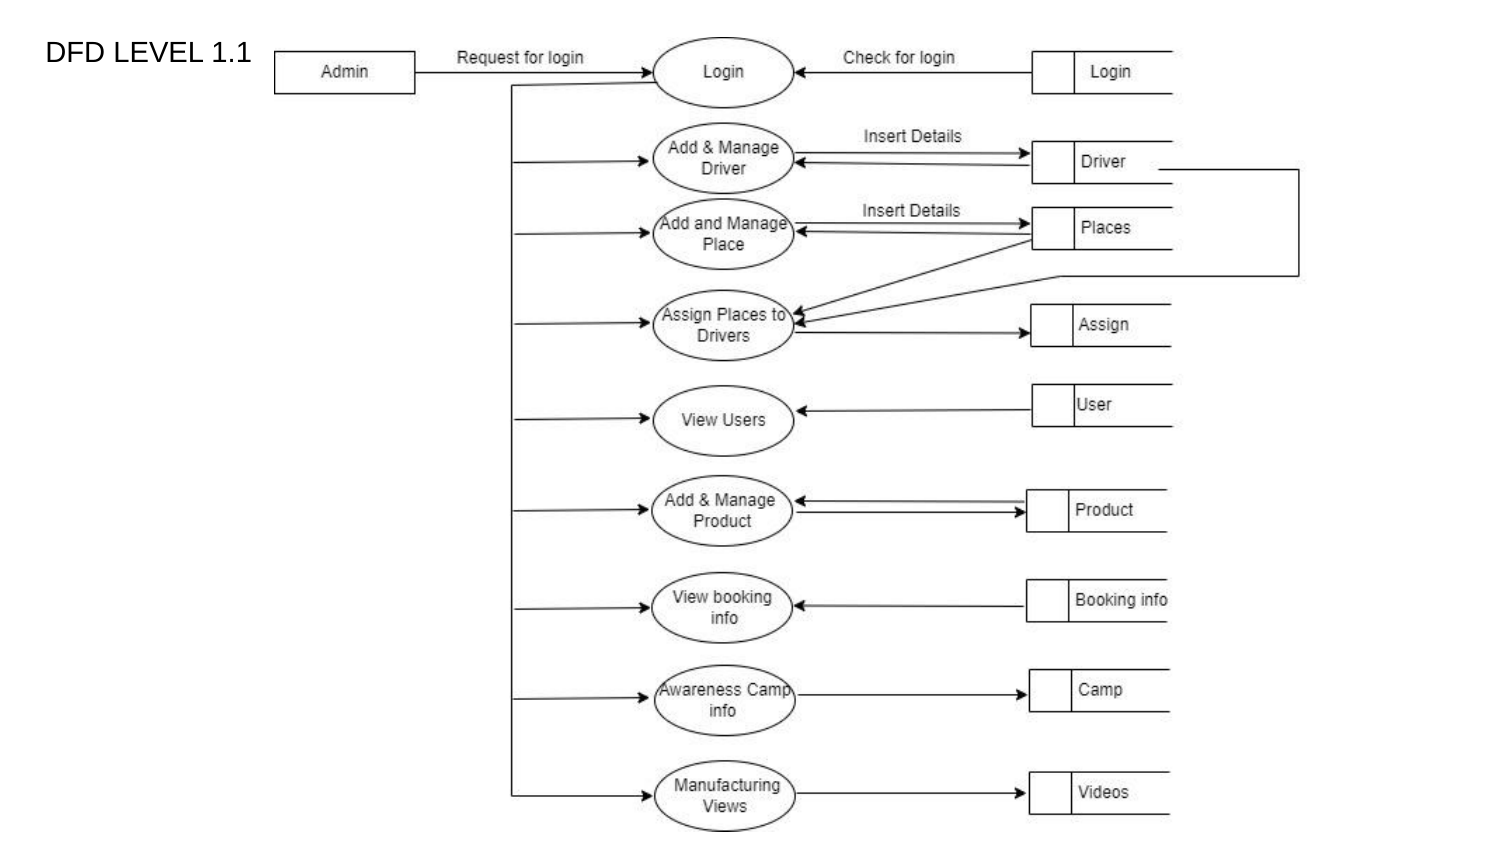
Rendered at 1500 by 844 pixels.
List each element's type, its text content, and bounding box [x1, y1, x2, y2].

picture [273, 37, 1311, 832]
text_box DFD LEVEL 1.1 [30, 18, 374, 84]
